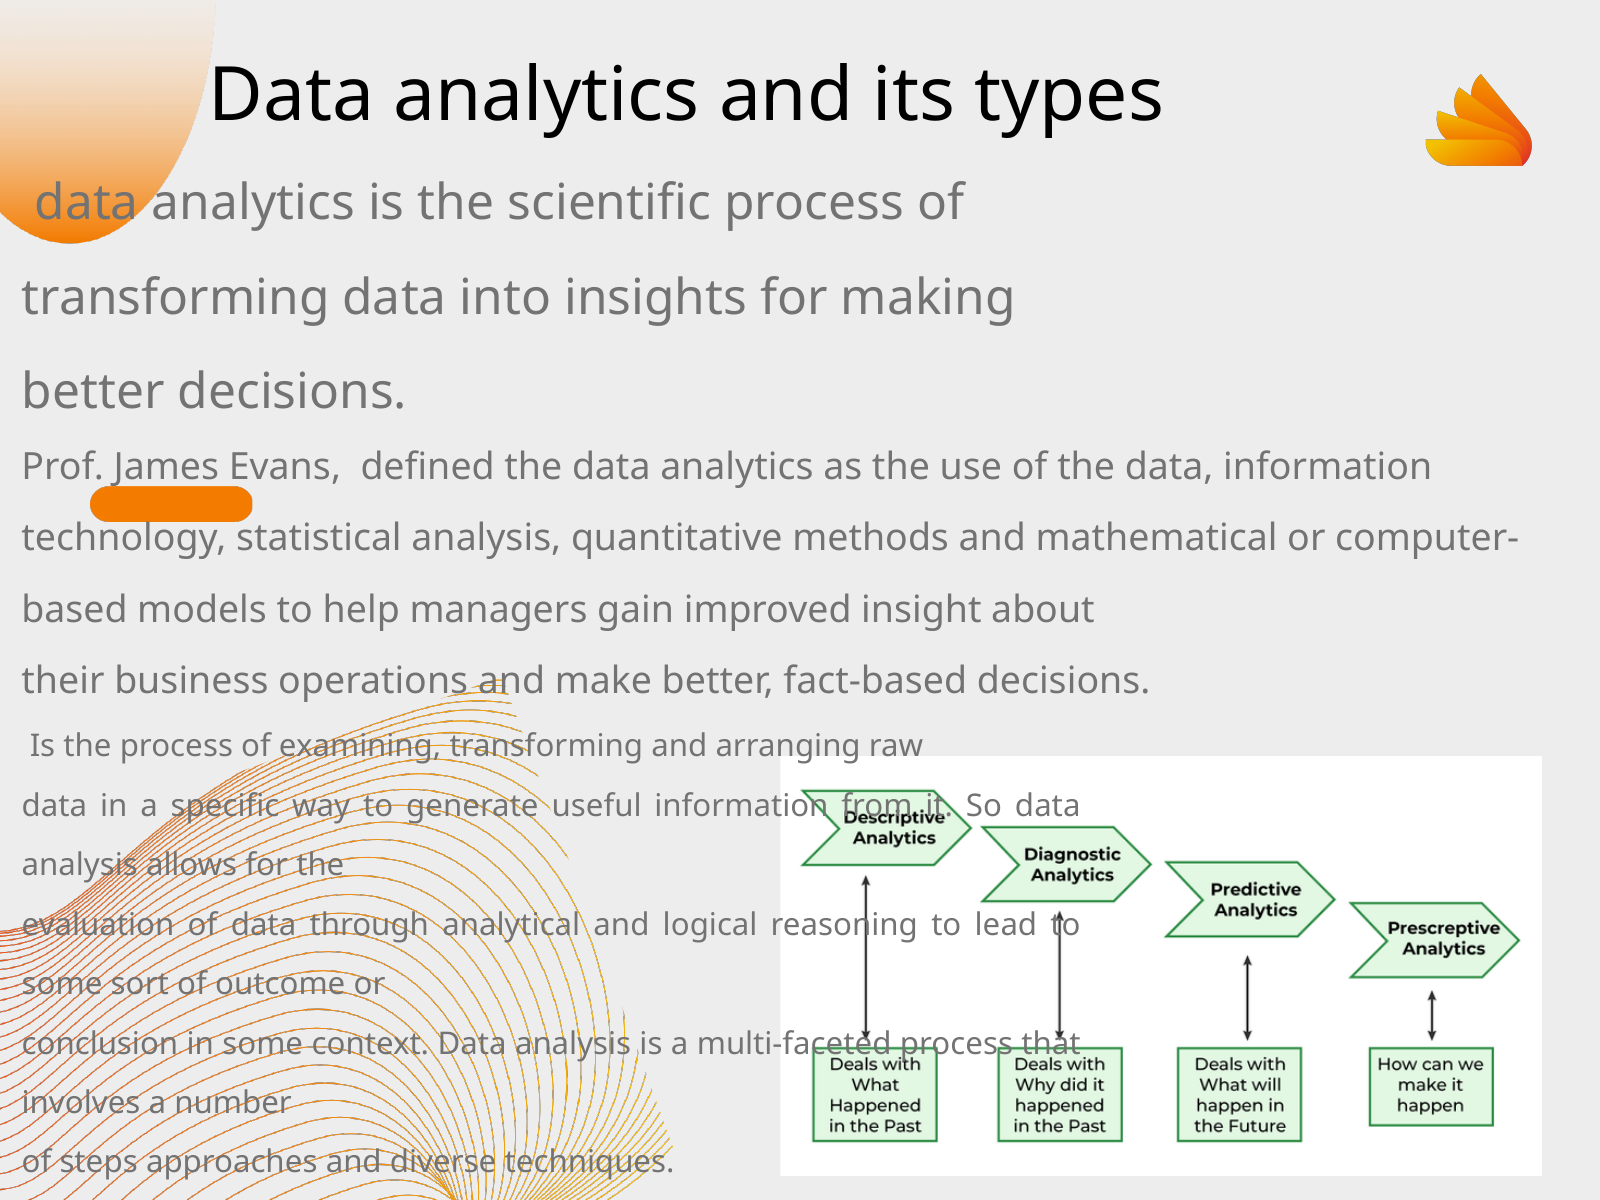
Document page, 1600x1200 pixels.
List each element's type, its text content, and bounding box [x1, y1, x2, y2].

text_box [0, 851, 693, 1200]
text_box Prof. James Evans, defined the data analytics as the use of the data, information technology, statistical analysis, quantitative methods and mathematical or computer-based models to help managers gain improved insight about their business operations and make better, fact-based decisions. [21, 415, 1600, 701]
text_box data analytics is the scientific process of transforming data into insights for making better decisions. [21, 135, 1124, 415]
text_box Data analytics and its types [216, 61, 1392, 136]
text_box [1425, 74, 1535, 166]
text_box Is the process of examining, transforming and arranging raw data in a specific way to generate useful information from it. So data analysis allows for the evaluation of data through analytical and logical reasoning to lead to some sort of outcome or conclusion in some context. Data analysis is a multi-faceted process that involves a number of steps approaches and diverse techniques. [21, 703, 1083, 1180]
text_box [1083, 756, 1542, 1176]
text_box [0, 0, 216, 244]
